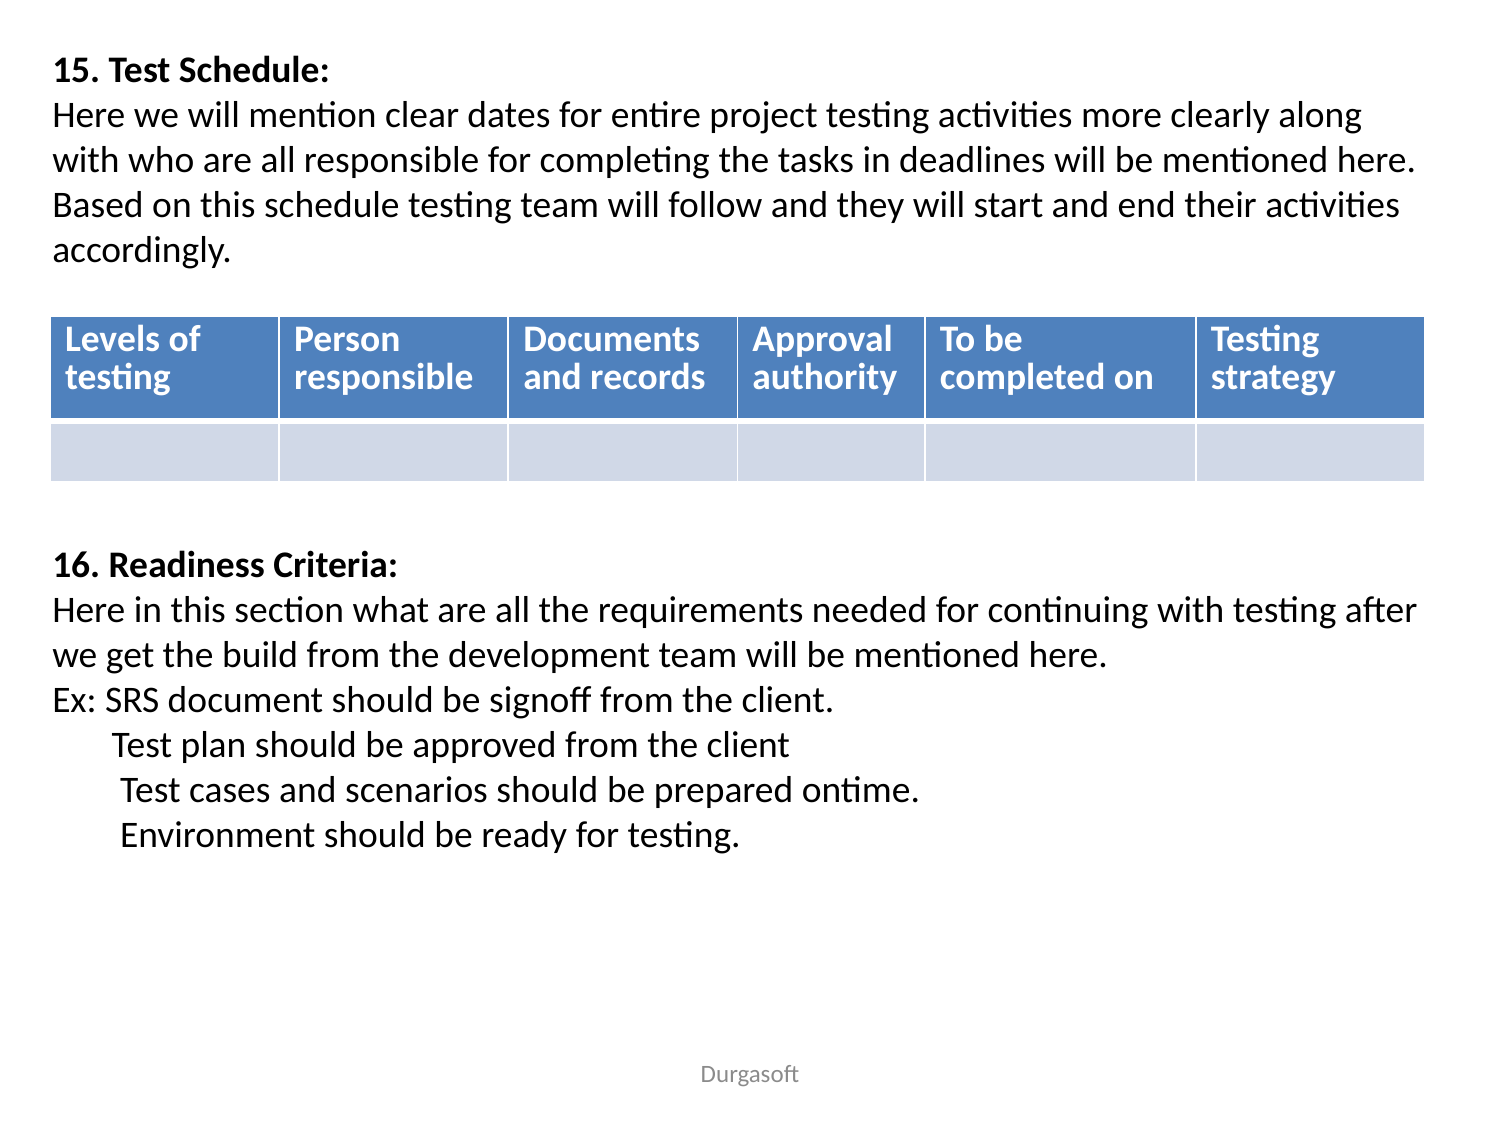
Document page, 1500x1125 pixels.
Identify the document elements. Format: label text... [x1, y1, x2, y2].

table_header Person responsible [280, 317, 507, 418]
table_cell [280, 424, 507, 481]
table_cell [509, 424, 737, 481]
table_header Approval authority [738, 317, 924, 418]
table_cell [51, 424, 278, 481]
table_header Testing strategy [1197, 317, 1424, 418]
table_cell [1197, 424, 1424, 481]
table_header To be completed on [926, 317, 1195, 418]
table_cell [738, 424, 924, 481]
table_cell [926, 424, 1195, 481]
table_header Documents and records [509, 317, 737, 418]
footer Durgasoft [512, 1042, 988, 1103]
text_box 15. Test Schedule: Here we will mention clear dates for entire project testing activities more clearly along with who are all responsible for completing the tasks in deadlines will be mentioned here. Based on this schedule testing team will follow and they will start and end their activities accordingly. 16. Readiness Criteria: Here in this section what are all the requirements needed for continuing with testing after we get the build from the development team will be mentioned here. Ex: SRS document should be signoff from the client. Test plan should be approved from the client Test cases and scenarios should be prepared ontime. Environment should be ready for testing. [37, 37, 1450, 863]
table_header Levels of testing [51, 317, 278, 418]
